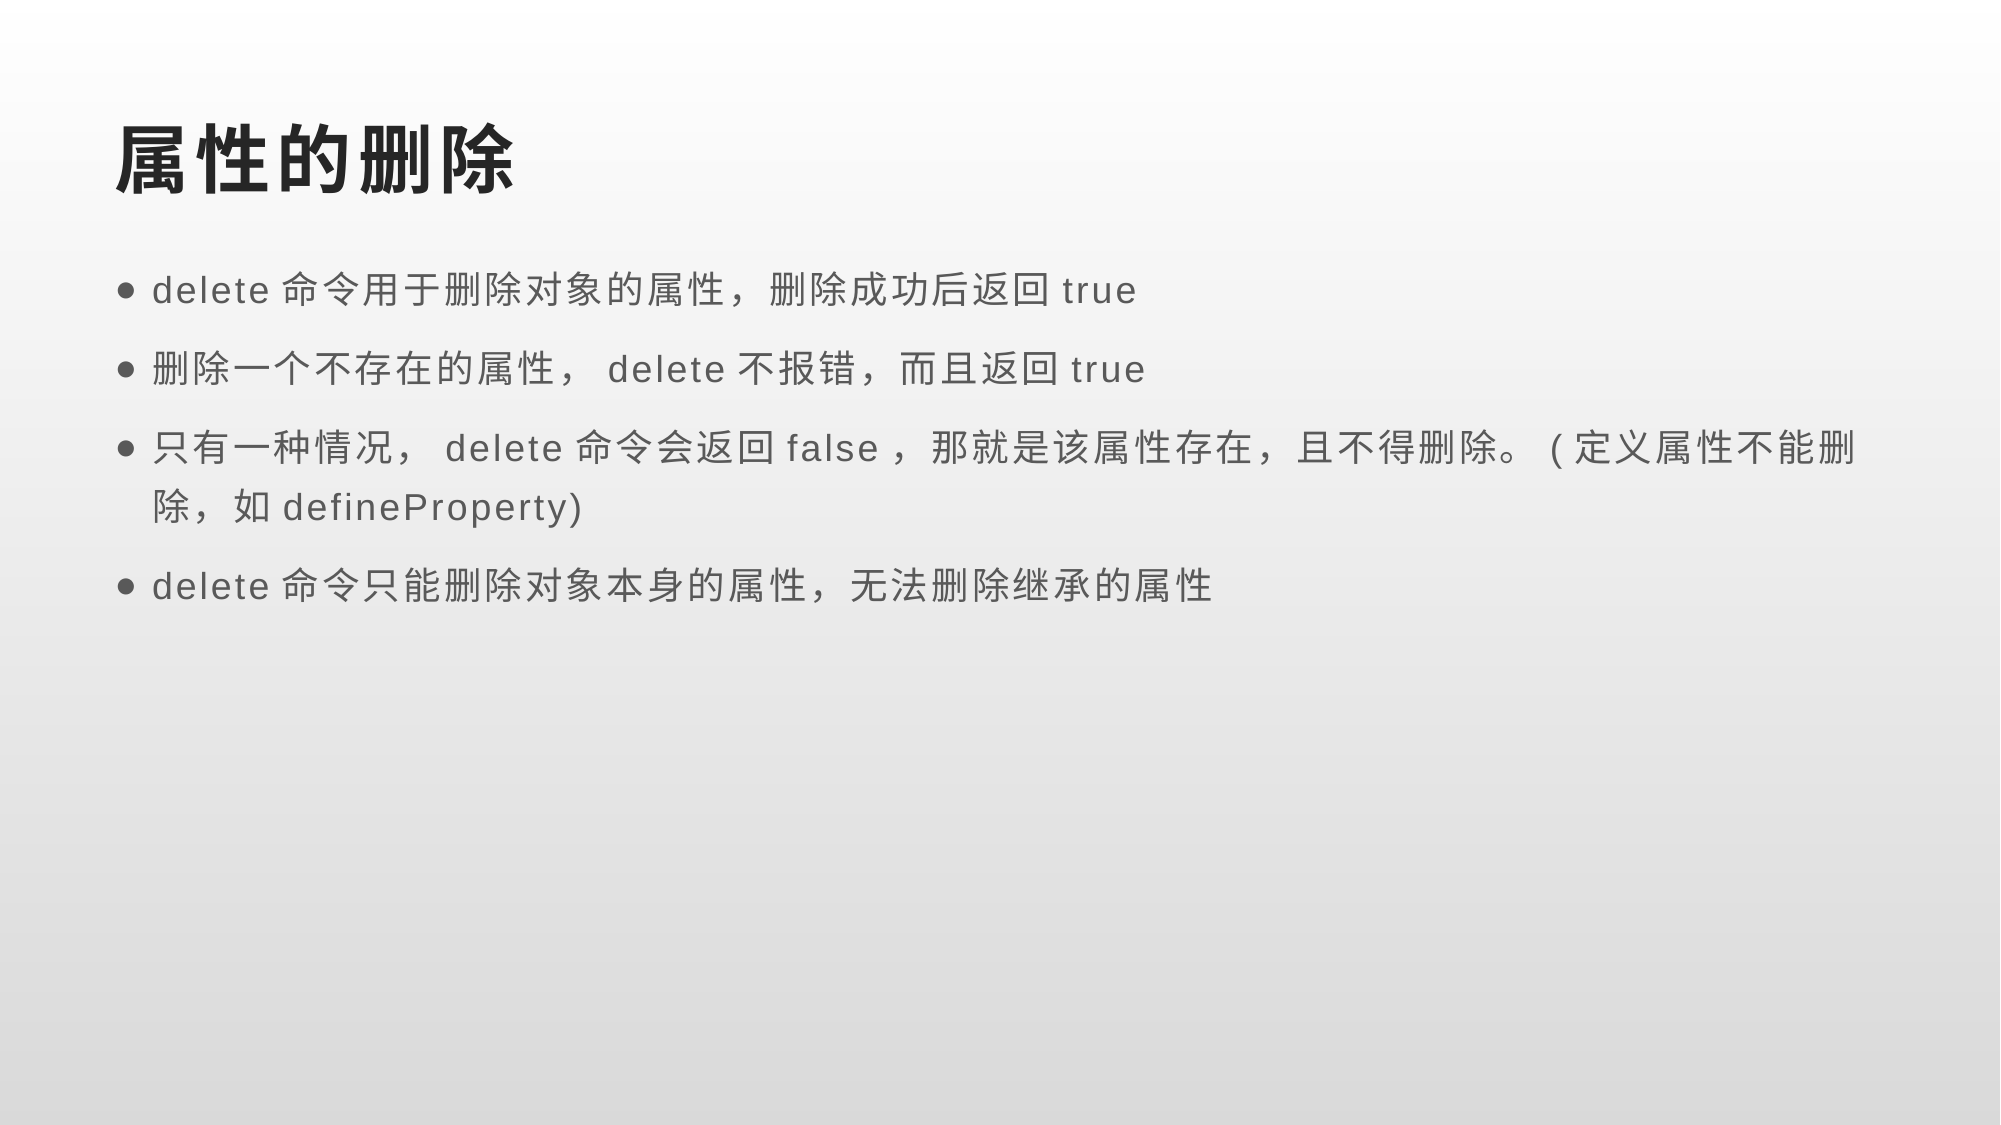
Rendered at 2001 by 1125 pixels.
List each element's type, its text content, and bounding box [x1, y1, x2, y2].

title 属性的删除 [99, 99, 1900, 216]
list delete命令用于删除对象的属性，删除成功后返回true 删除一个不存在的属性，delete不报错，而且返回true 只有一种情况，delete命令会返回false，那就是该属性存在，且不得删除。(定义属性不能删除，如defineProperty) delete命令只能删除对象本身的属性，无法删除继承的属性 [99, 244, 1900, 1026]
